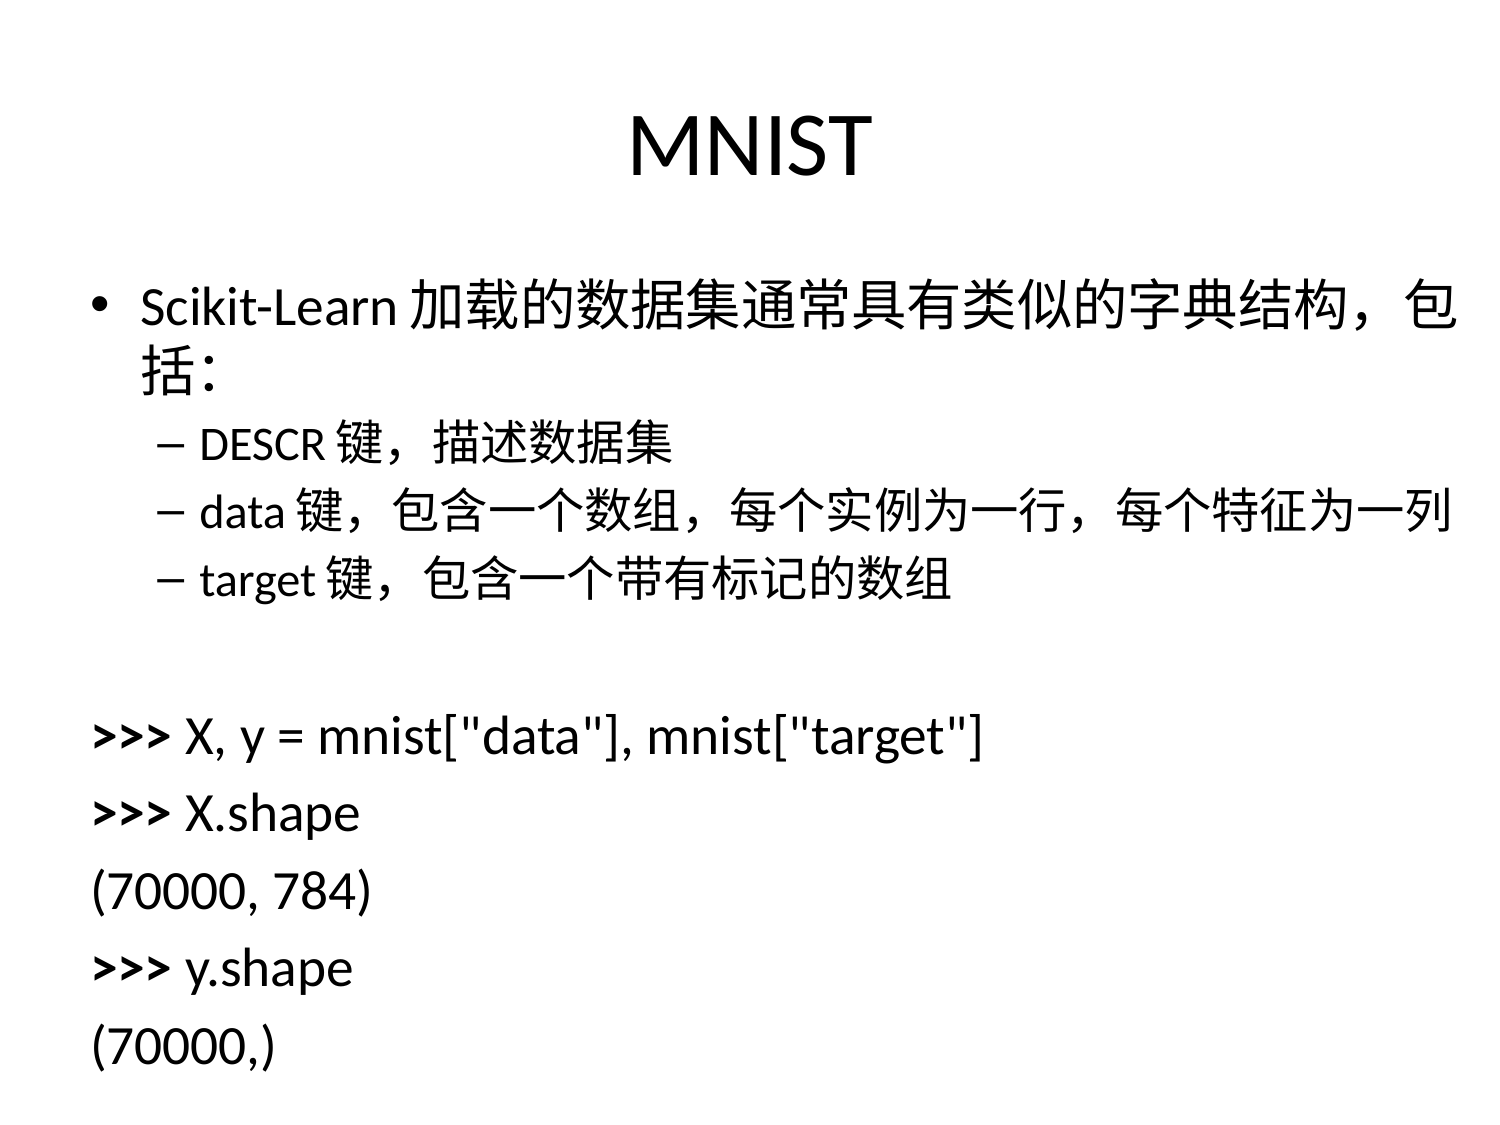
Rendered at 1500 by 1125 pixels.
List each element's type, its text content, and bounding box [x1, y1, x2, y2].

title MNIST [75, 45, 1425, 233]
list Scikit-Learn加载的数据集通常具有类似的字典结构，包括： DESCR键，描述数据集 data键，包含一个数组，每个实例为一行，每个特征为一列 target键，包含一个带有标记的数组 >>> X, y = mnist["data"], mnist["target"] >>> X.shape (70000, 784) >>> y.shape (70000,) [75, 262, 1500, 1125]
